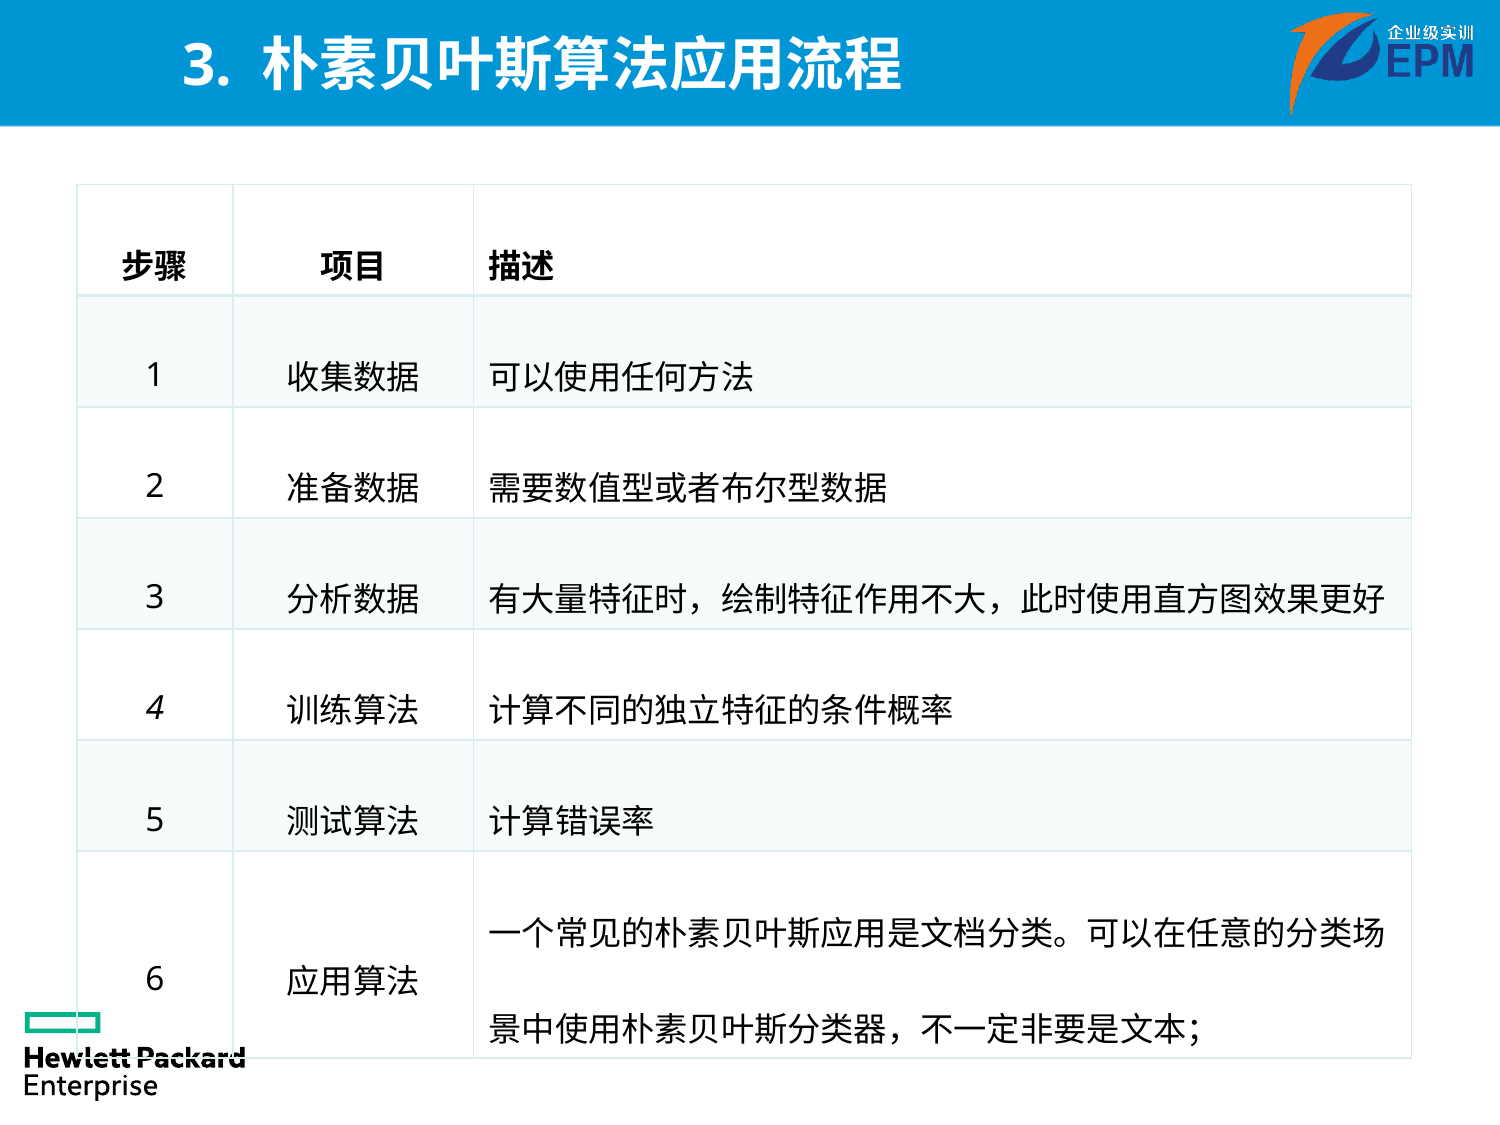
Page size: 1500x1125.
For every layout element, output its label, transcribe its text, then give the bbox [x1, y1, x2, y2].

table_cell 需要数值型或者布尔型数据 [474, 408, 1411, 517]
table_cell 测试算法 [234, 741, 473, 850]
picture [1291, 13, 1369, 112]
table_cell 分析数据 [234, 519, 473, 628]
table_cell 可以使用任何方法 [474, 297, 1411, 406]
table_cell 准备数据 [234, 408, 473, 517]
table_cell 应用算法 [234, 852, 473, 1057]
table_cell 5 [78, 741, 232, 850]
table_cell 4 [78, 630, 232, 739]
table_cell 3 [78, 519, 232, 628]
table_cell 训练算法 [234, 630, 473, 739]
picture [1460, 26, 1466, 38]
picture [1416, 45, 1437, 76]
table_header 描述 [474, 185, 1411, 294]
picture [1312, 21, 1379, 80]
table_header 项目 [234, 185, 473, 294]
title 3. 朴素贝叶斯算法应用流程 [17, 0, 1056, 125]
table_cell 6 [78, 852, 232, 1057]
table_header 步骤 [78, 185, 232, 294]
table_cell 一个常见的朴素贝叶斯应用是文档分类。可以在任意的分类场景中使用朴素贝叶斯分类器，不一定非要是文本； [474, 852, 1411, 1057]
table_cell 有大量特征时，绘制特征作用不大，此时使用直方图效果更好 [474, 519, 1411, 628]
table_cell 2 [78, 408, 232, 517]
table_cell 1 [78, 297, 232, 406]
table_cell 收集数据 [234, 297, 473, 406]
picture [1415, 26, 1419, 39]
picture [0, 126, 1500, 1125]
picture [1443, 45, 1472, 76]
picture [1389, 45, 1409, 76]
table_cell 计算错误率 [474, 741, 1411, 850]
table_cell 计算不同的独立特征的条件概率 [474, 630, 1411, 739]
